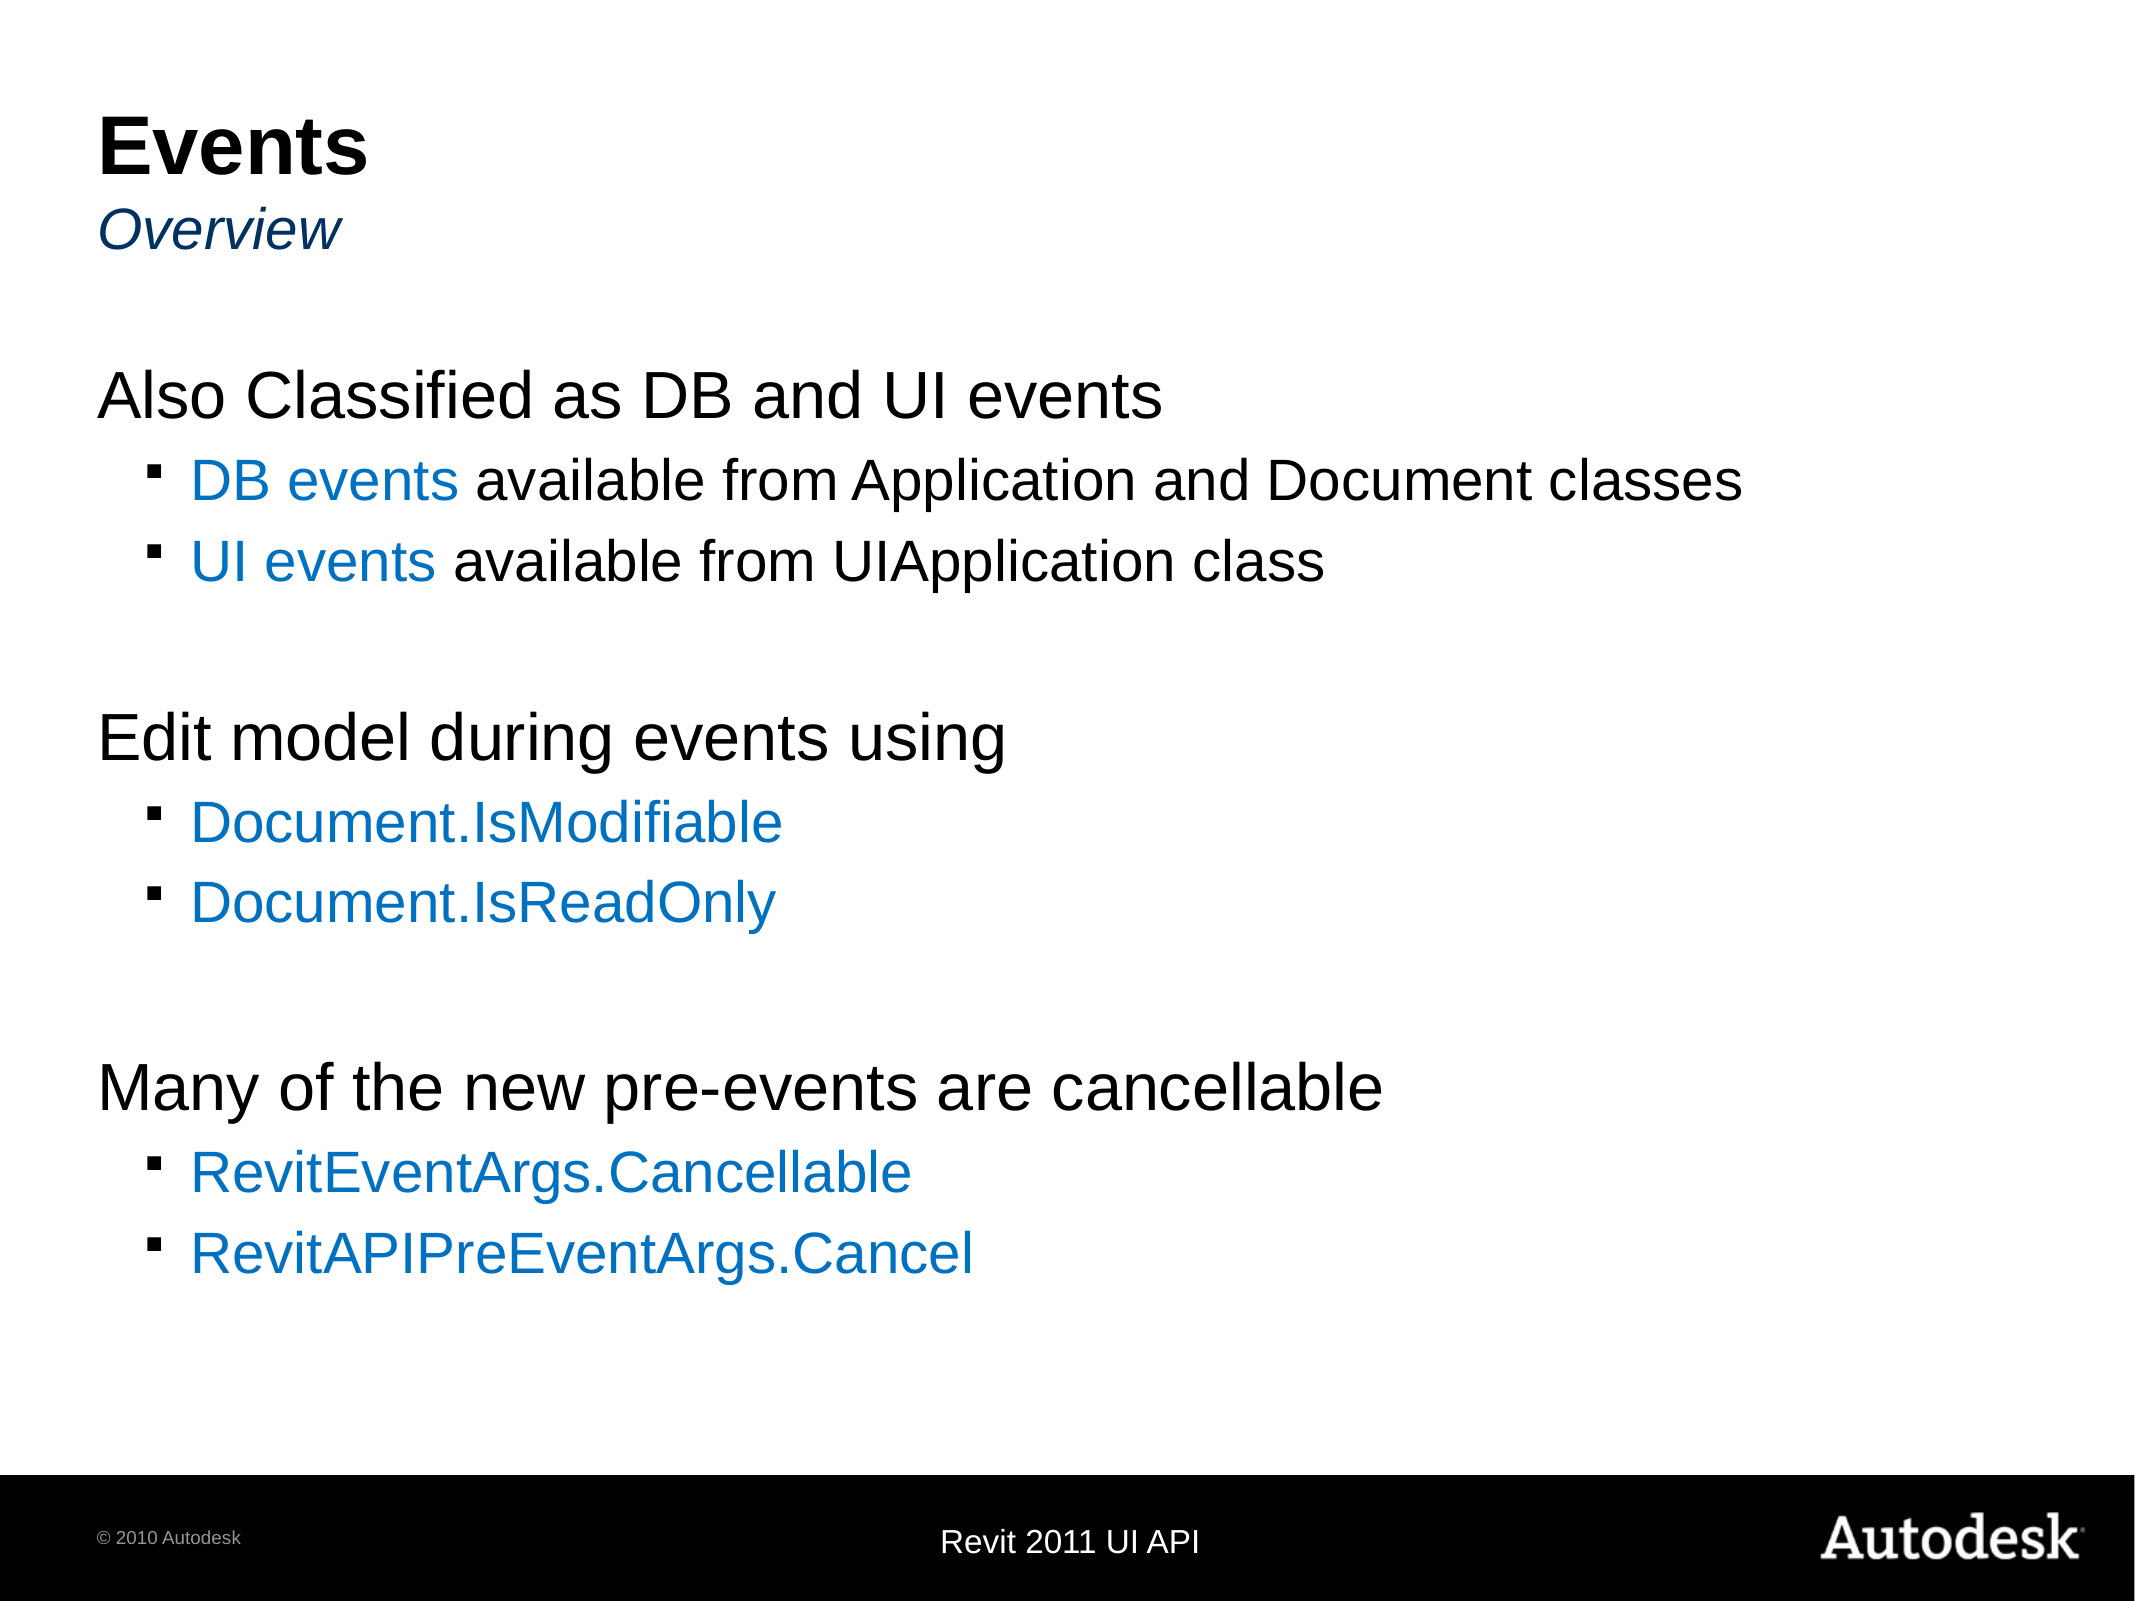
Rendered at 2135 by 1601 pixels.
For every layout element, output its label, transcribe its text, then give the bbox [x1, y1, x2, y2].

picture [0, 1475, 2135, 1601]
title Events Overview [96, 59, 2028, 293]
list Also Classified as DB and UI events DB events available from Application and Document classes UI events available from UIApplication class Edit model during events using Document.IsModifiable Document.IsReadOnly Many of the new pre-events are cancellable RevitEventArgs.Cancellable RevitAPIPreEventArgs.Cancel [96, 351, 2028, 1452]
